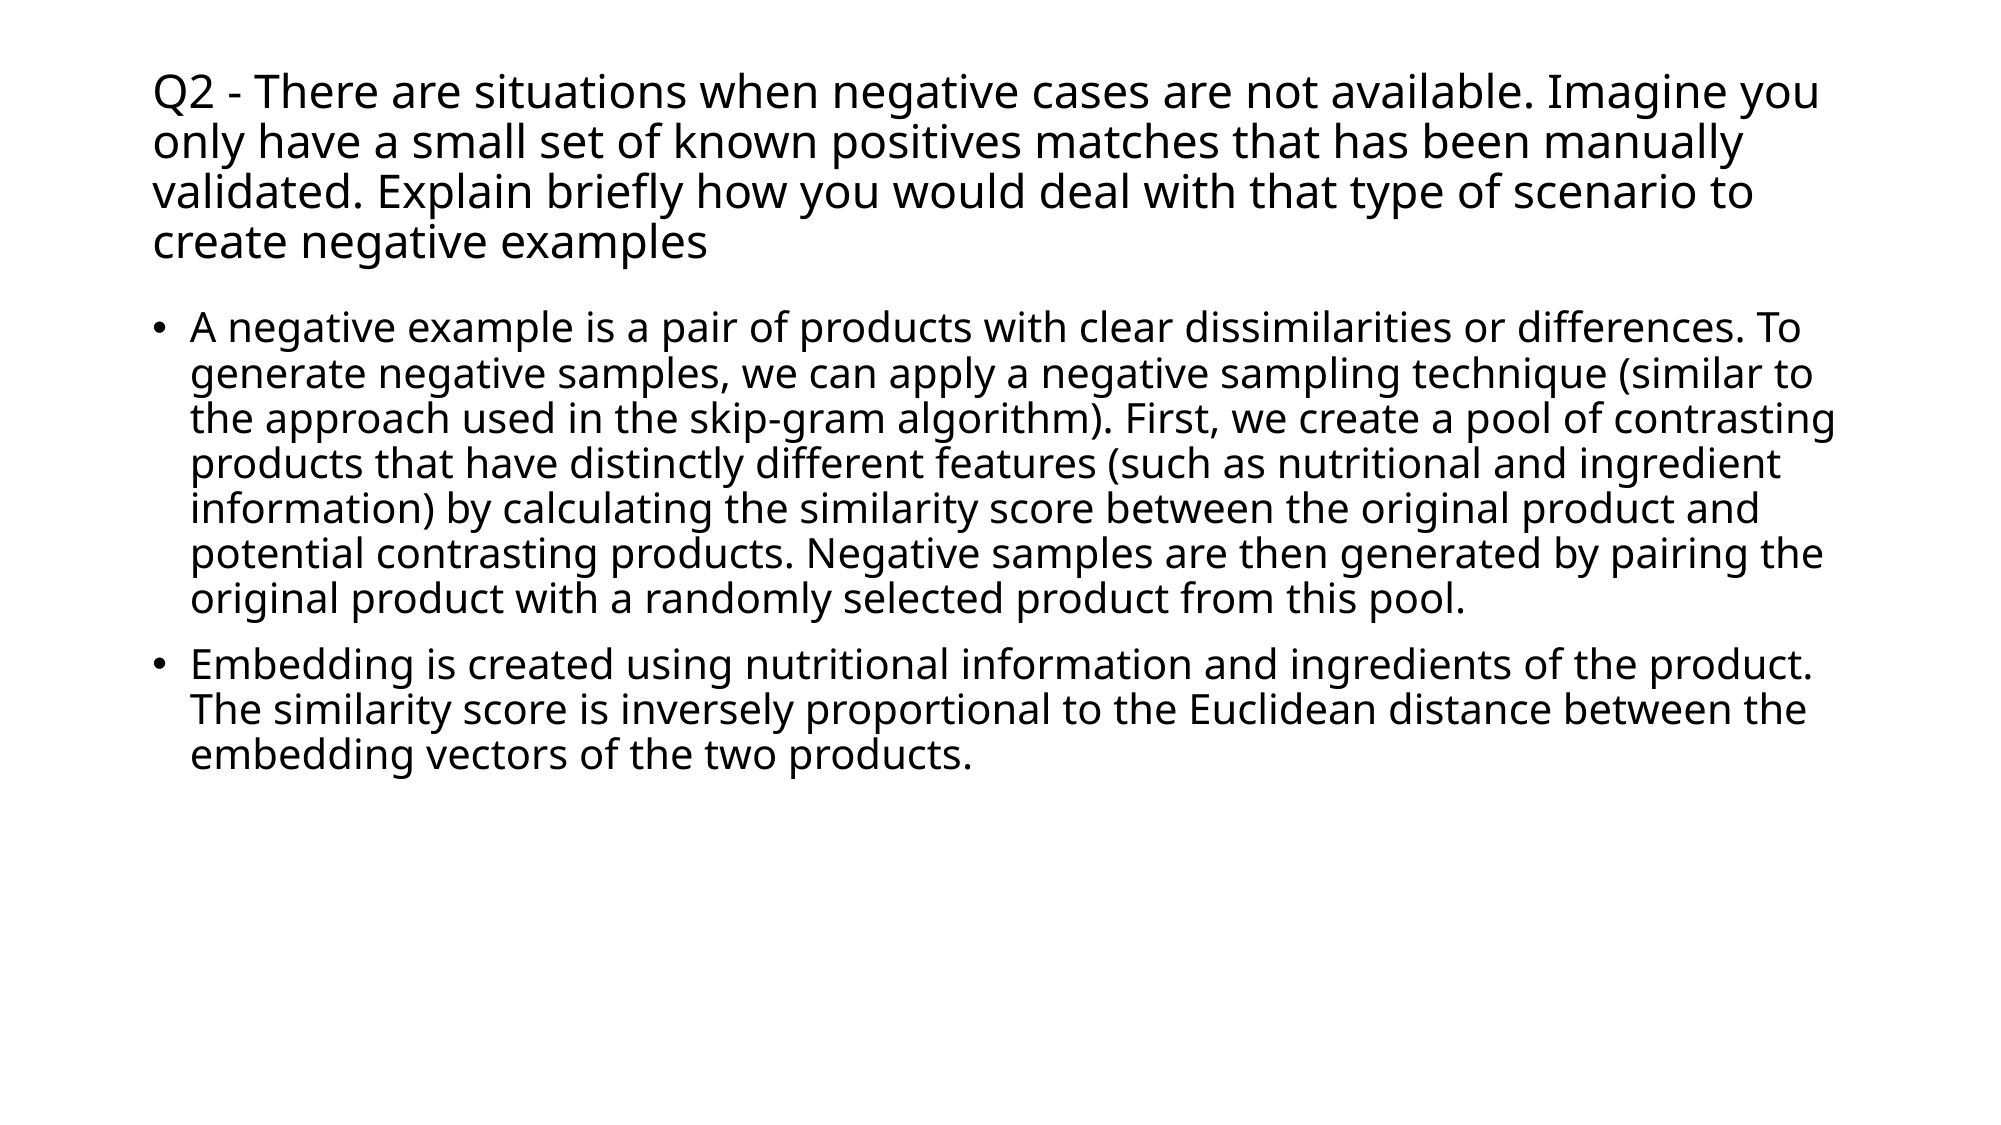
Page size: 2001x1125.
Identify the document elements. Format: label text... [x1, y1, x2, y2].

list A negative example is a pair of products with clear dissimilarities or differences. To generate negative samples, we can apply a negative sampling technique (similar to the approach used in the skip-gram algorithm). First, we create a pool of contrasting products that have distinctly different features (such as nutritional and ingredient information) by calculating the similarity score between the original product and potential contrasting products. Negative samples are then generated by pairing the original product with a randomly selected product from this pool. Embedding is created using nutritional information and ingredients of the product. The similarity score is inversely proportional to the Euclidean distance between the embedding vectors of the two products. [137, 299, 1863, 1014]
title Q2 - There are situations when negative cases are not available. Imagine you only have a small set of known positives matches that has been manually validated. Explain briefly how you would deal with that type of scenario to create negative examples [137, 59, 1863, 278]
